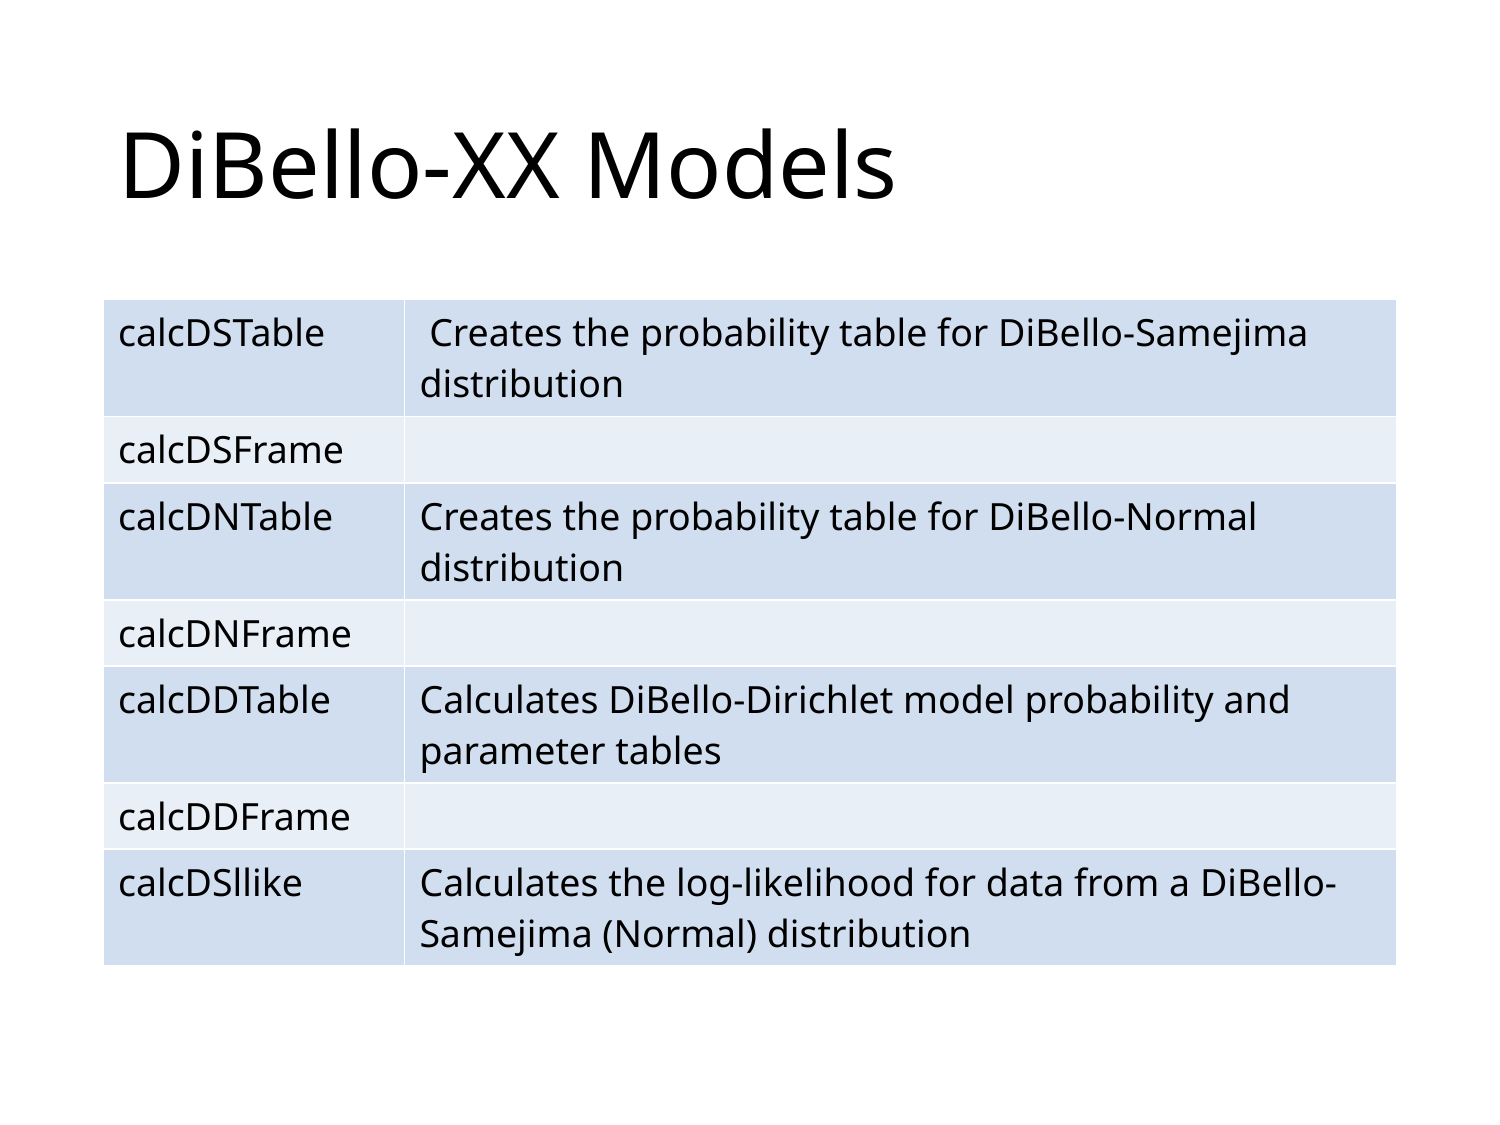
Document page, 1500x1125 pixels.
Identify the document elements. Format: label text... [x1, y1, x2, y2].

title DiBello-XX Models [103, 59, 1397, 278]
table_cell [405, 784, 1396, 848]
table_cell Creates the probability table for DiBello-Normal distribution [405, 484, 1396, 599]
table_cell calcDNTable [104, 484, 404, 599]
table_cell calcDSllike [104, 850, 404, 965]
table_cell calcDDFrame [104, 784, 404, 848]
table_cell Calculates DiBello-Dirichlet model probability and parameter tables [405, 667, 1396, 782]
table_cell calcDSFrame [104, 417, 404, 482]
table_cell calcDDTable [104, 667, 404, 782]
table_cell [405, 601, 1396, 665]
table_header calcDSTable [104, 300, 404, 416]
table_cell calcDNFrame [104, 601, 404, 665]
table_cell Calculates the log-likelihood for data from a DiBello-Samejima (Normal) distribution [405, 850, 1396, 965]
table_cell [405, 417, 1396, 482]
table_header Creates the probability table for DiBello-Samejima distribution [405, 300, 1396, 416]
